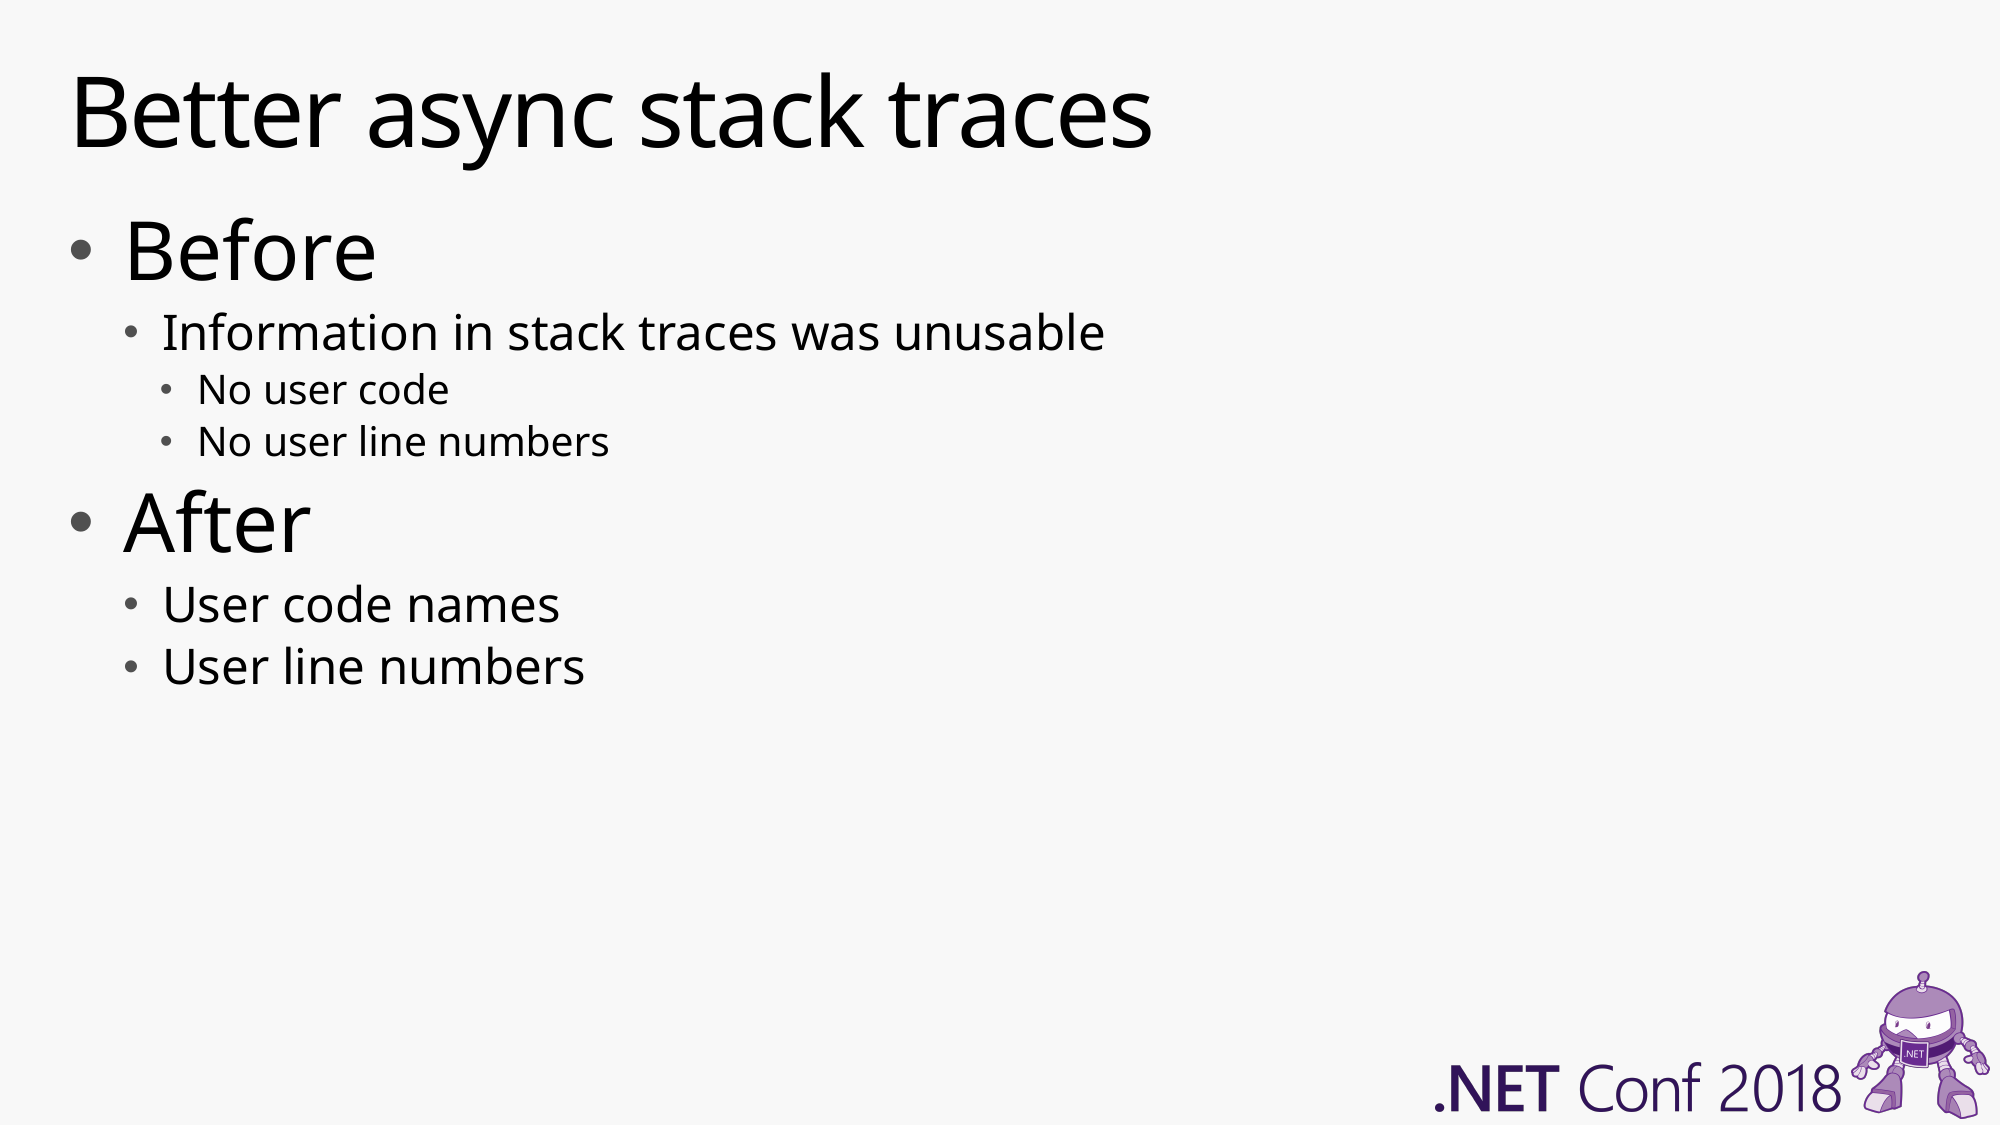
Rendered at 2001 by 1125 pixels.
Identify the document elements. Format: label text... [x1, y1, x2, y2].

picture [1435, 1062, 1841, 1112]
title Better async stack traces [44, 47, 1957, 196]
list Before Information in stack traces was unusable No user code No user line numbers After User code names User line numbers [44, 196, 1956, 729]
picture [1851, 971, 1990, 1119]
